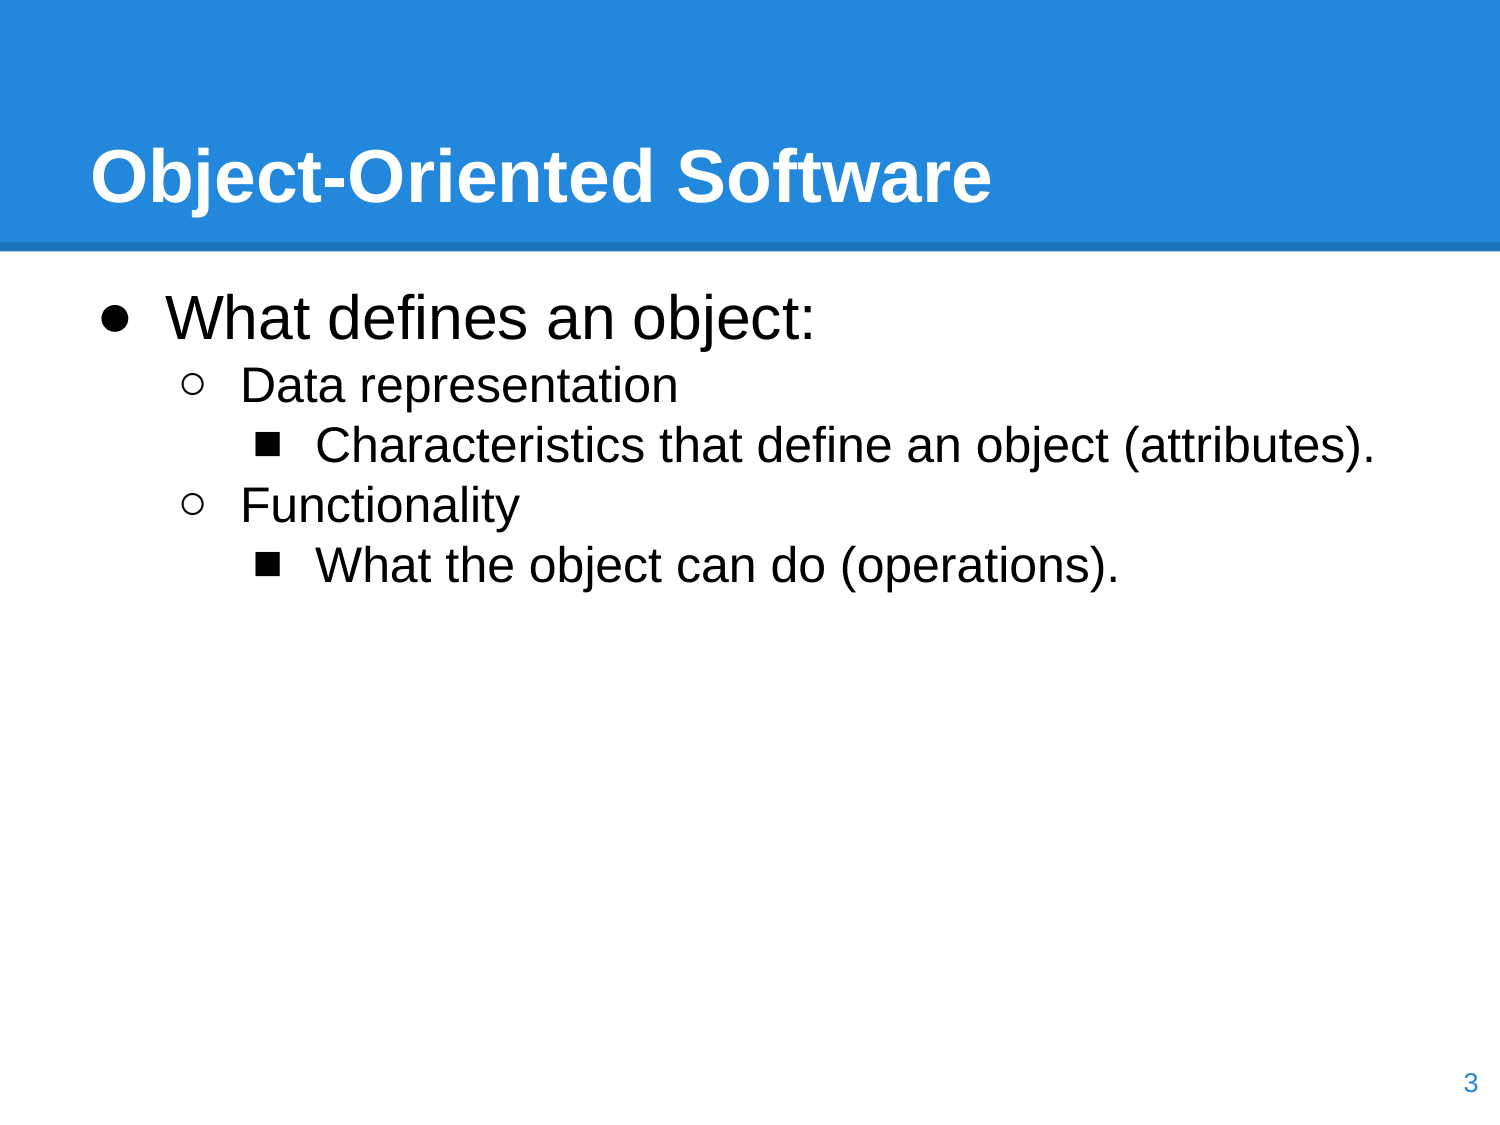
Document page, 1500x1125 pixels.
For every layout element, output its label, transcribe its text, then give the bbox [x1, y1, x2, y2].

title Object-Oriented Software [75, 45, 1425, 233]
list What defines an object: Data representation Characteristics that define an object (attributes). Functionality What the object can do (operations). [75, 262, 1425, 1078]
slide_number ‹#› [1403, 1038, 1494, 1125]
